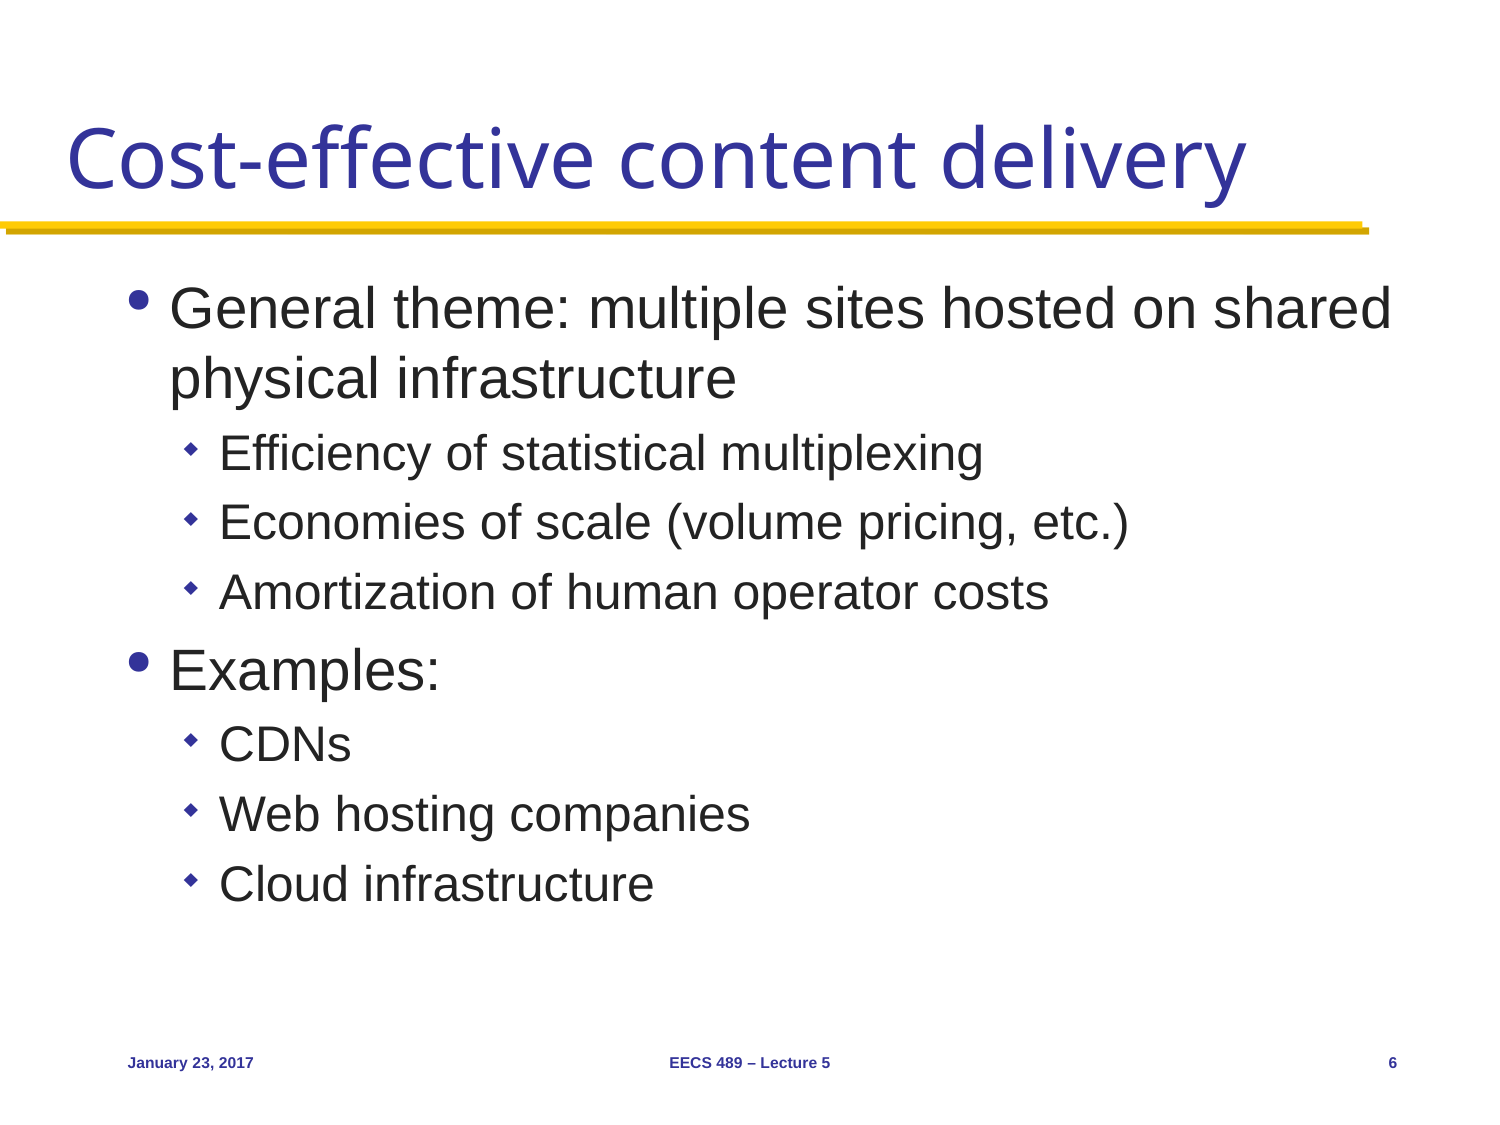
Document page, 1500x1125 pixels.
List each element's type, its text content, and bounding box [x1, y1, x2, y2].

footer EECS 489 – Lecture 5 [512, 1024, 988, 1101]
list General theme: multiple sites hosted on shared physical infrastructure Efficiency of statistical multiplexing Economies of scale (volume pricing, etc.) Amortization of human operator costs Examples: CDNs Web hosting companies Cloud infrastructure [112, 262, 1413, 988]
slide_number 6 [1312, 1024, 1413, 1101]
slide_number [112, 1024, 426, 1101]
title Cost-effective content delivery [49, 24, 1451, 213]
